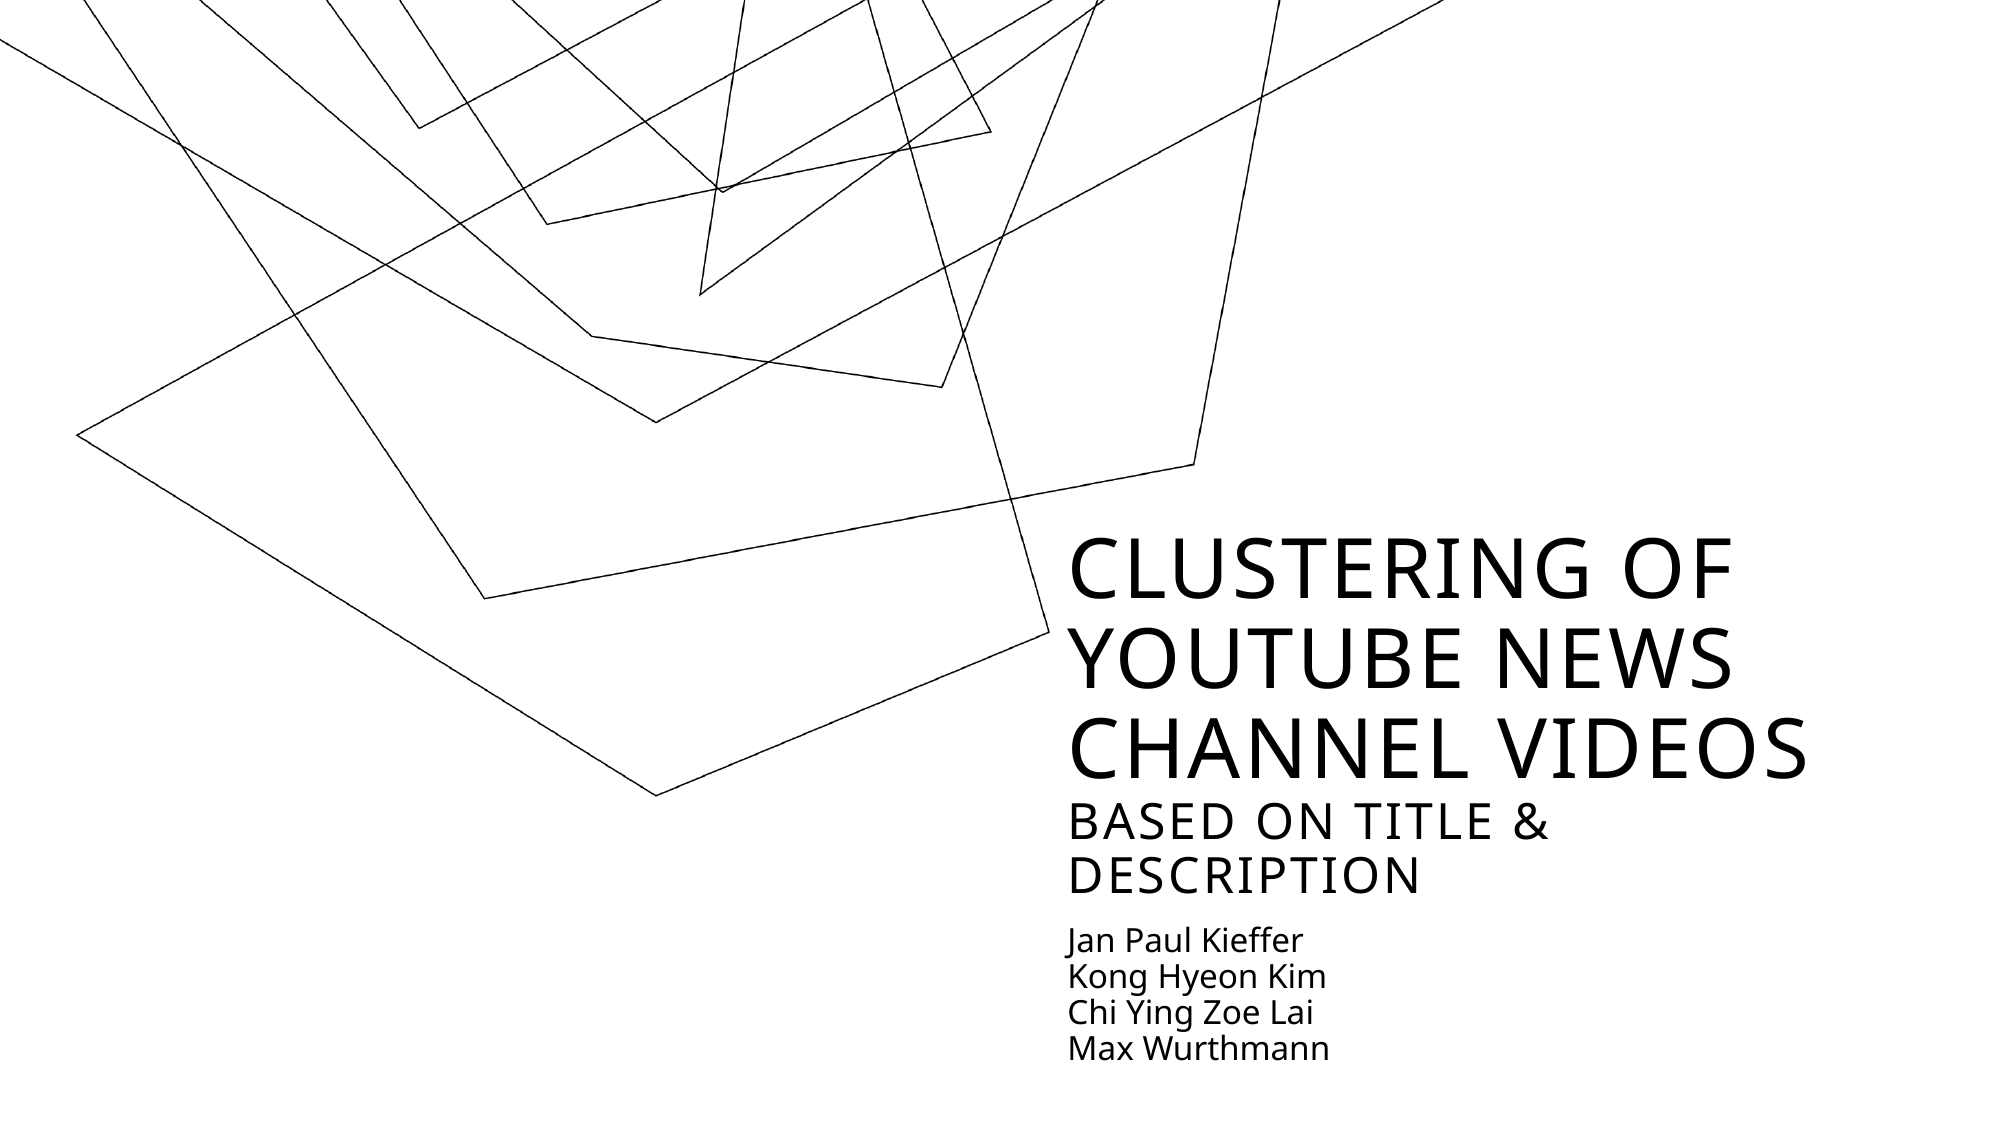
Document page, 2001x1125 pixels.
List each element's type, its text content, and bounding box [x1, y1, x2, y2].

title Clustering of YouTube News Channel Videos based on Title & Description [1052, 727, 1925, 912]
subtitle Jan Paul Kieffer Kong Hyeon Kim Chi Ying Zoe Lai Max Wurthmann [1052, 916, 1864, 1101]
picture [0, 0, 1557, 830]
